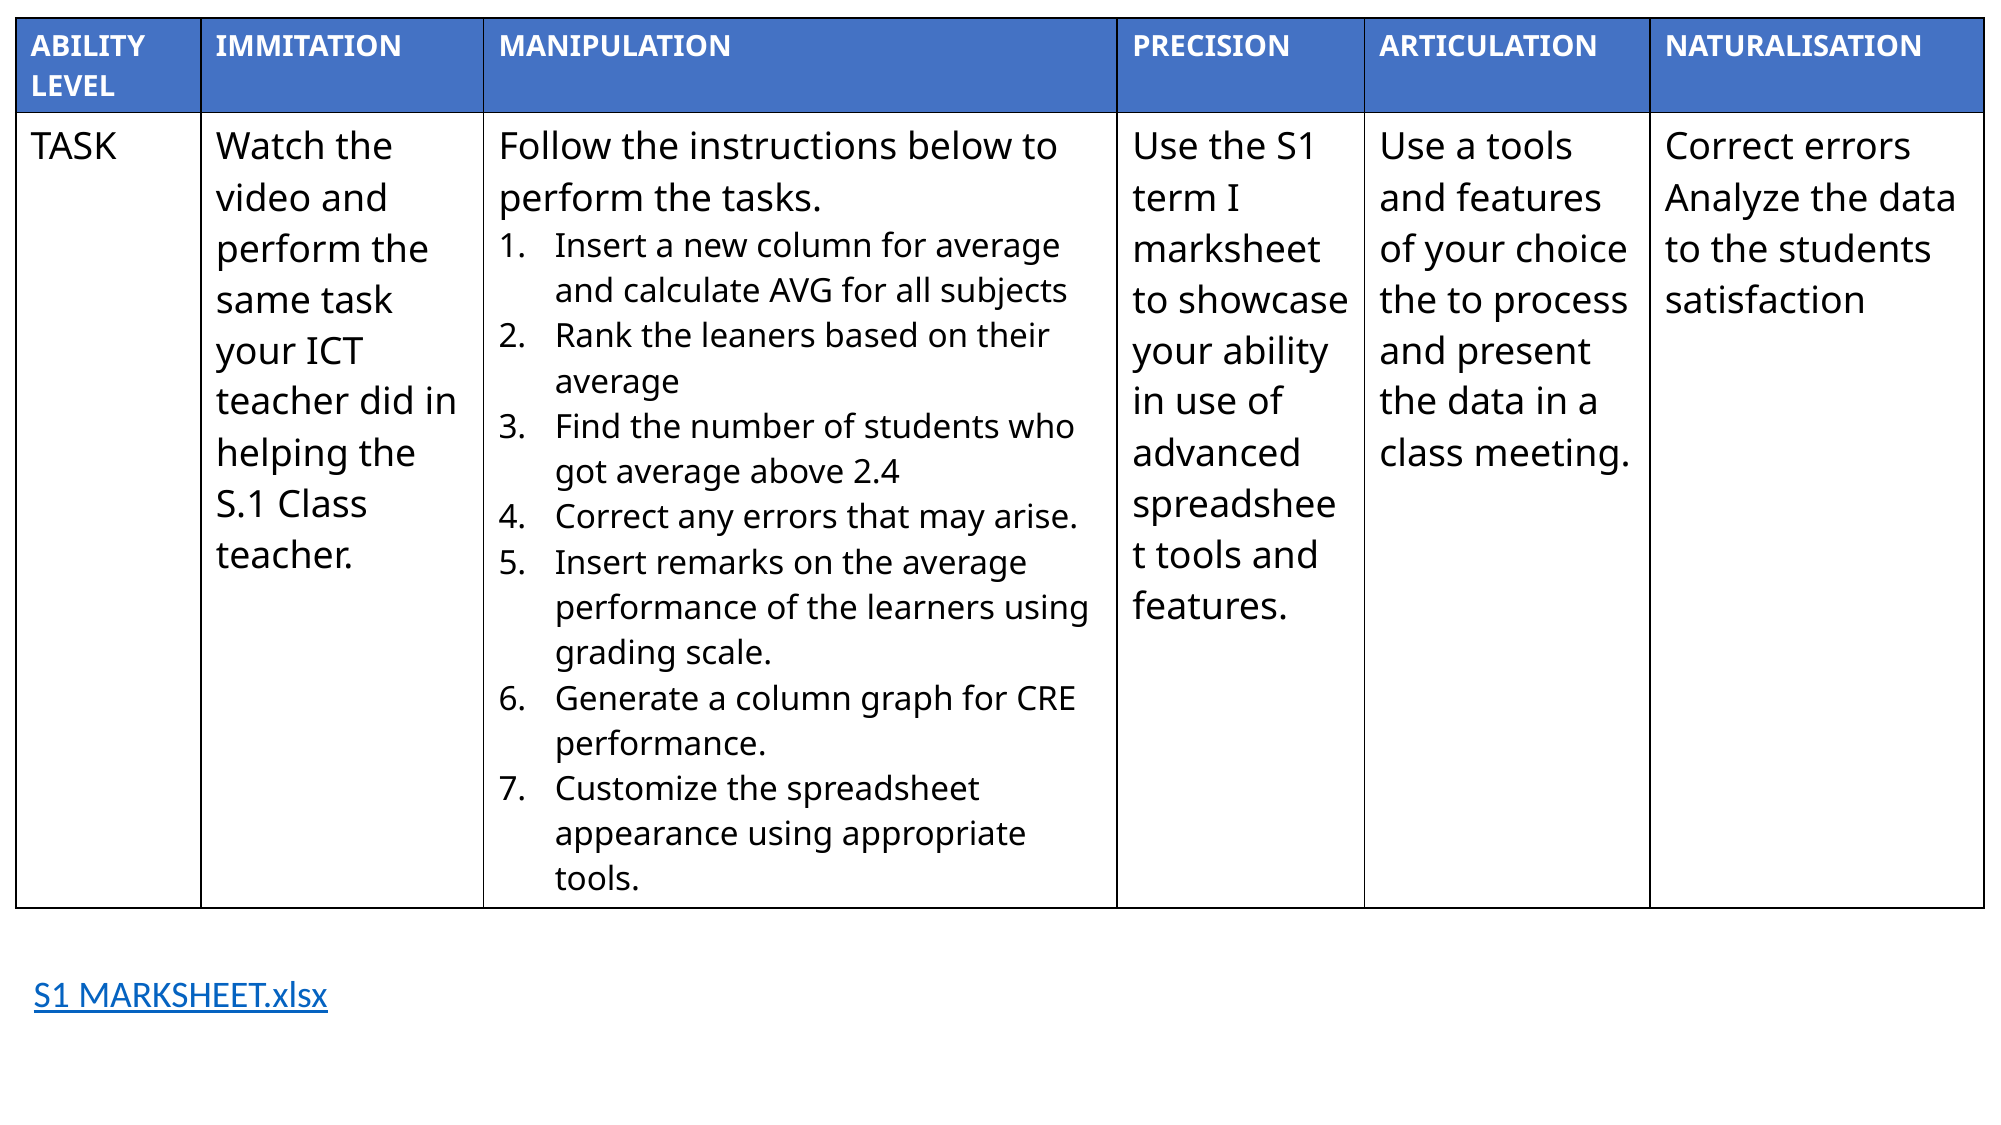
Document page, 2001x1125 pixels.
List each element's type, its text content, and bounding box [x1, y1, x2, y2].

table_header IMMITATION [202, 19, 483, 112]
table_cell Use a tools and features of your choice the to process and present the data in a class meeting. [1365, 113, 1649, 907]
table_header NATURALISATION [1651, 19, 1983, 112]
table_cell TASK [17, 113, 200, 907]
table_header ARTICULATION [1365, 19, 1649, 112]
table_header ABILITY LEVEL [17, 19, 200, 112]
text_box S1 MARKSHEET.xlsx [18, 962, 343, 1023]
table_cell Use the S1 term I marksheet to showcase your ability in use of advanced spreadsheet tools and features. [1118, 113, 1364, 907]
table_cell Follow the instructions below to perform the tasks. Insert a new column for average and calculate AVG for all subjects Rank the leaners based on their average Find the number of students who got average above 2.4 Correct any errors that may arise. Insert remarks on the average performance of the learners using grading scale. Generate a column graph for CRE performance. Customize the spreadsheet appearance using appropriate tools. [484, 113, 1116, 907]
table_header MANIPULATION [484, 19, 1116, 112]
table_cell Watch the video and perform the same task your ICT teacher did in helping the S.1 Class teacher. [202, 113, 483, 907]
table_header PRECISION [1118, 19, 1364, 112]
table_cell Correct errors Analyze the data to the students satisfaction [1651, 113, 1983, 907]
